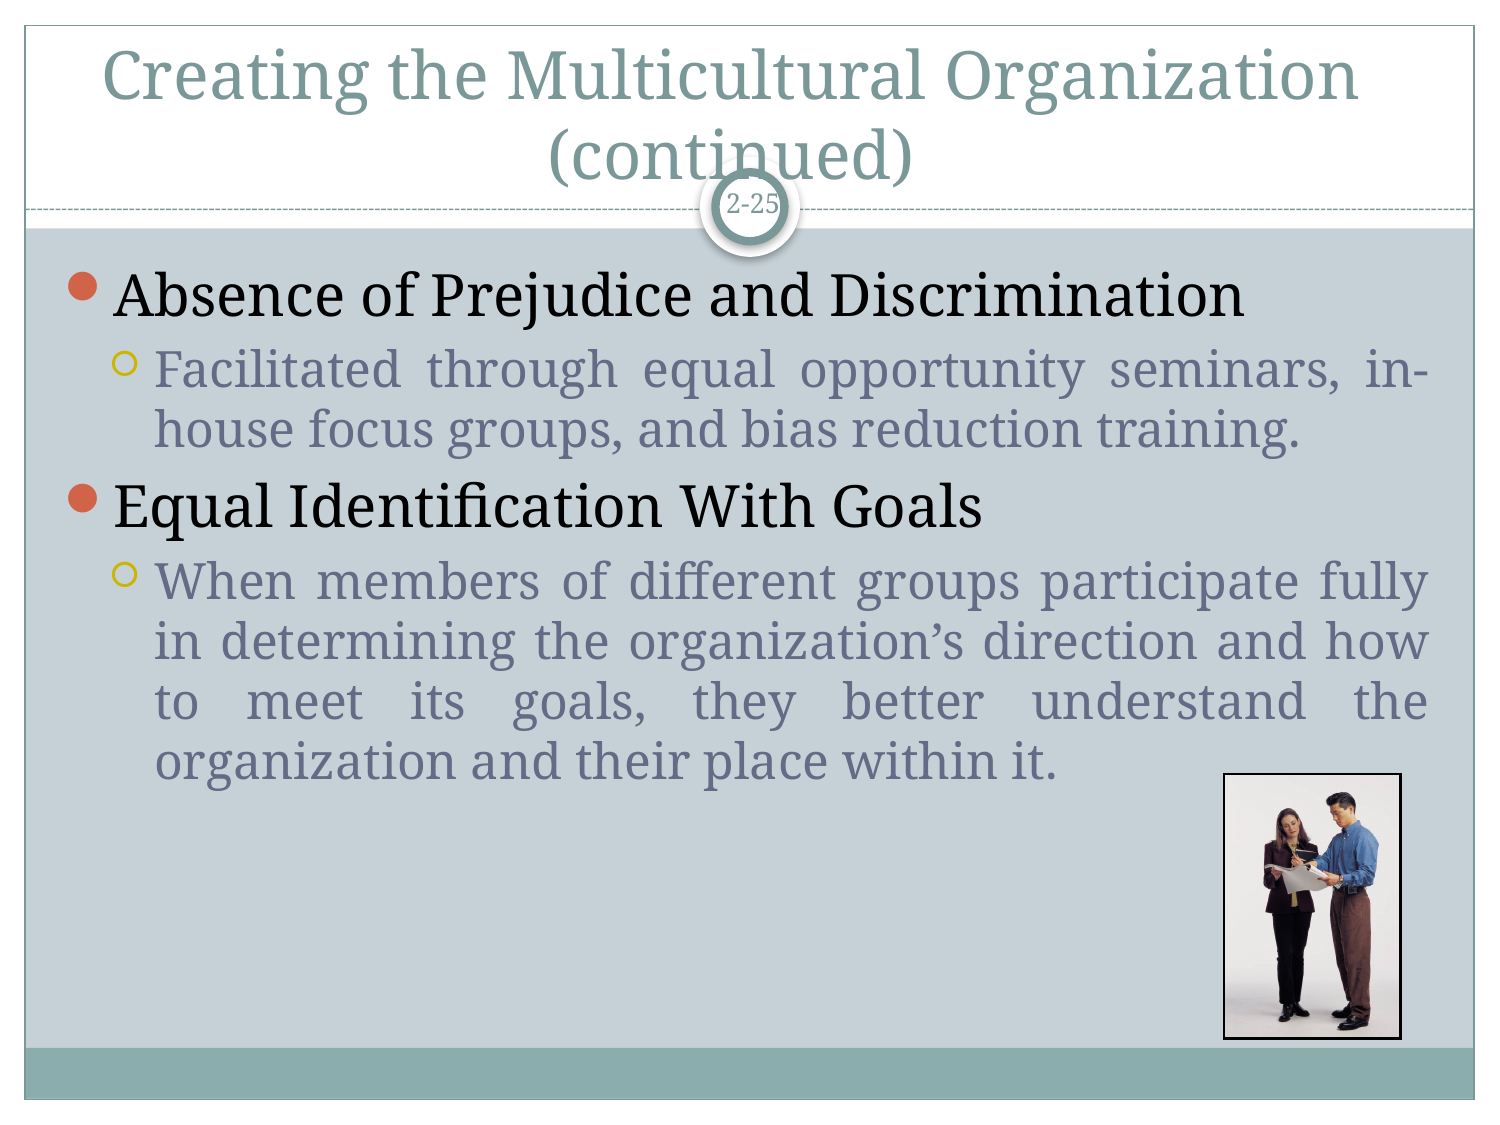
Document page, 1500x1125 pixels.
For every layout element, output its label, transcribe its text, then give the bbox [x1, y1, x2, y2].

list Absence of Prejudice and Discrimination Facilitated through equal opportunity seminars, in-house focus groups, and bias reduction training. Equal Identification With Goals When members of different groups participate fully in determining the organization’s direction and how to meet its goals, they better understand the organization and their place within it. [49, 250, 1445, 1001]
picture [1224, 774, 1400, 1038]
title Creating the Multicultural Organization (continued) [0, 24, 1463, 200]
slide_number 2-25 [715, 168, 791, 241]
